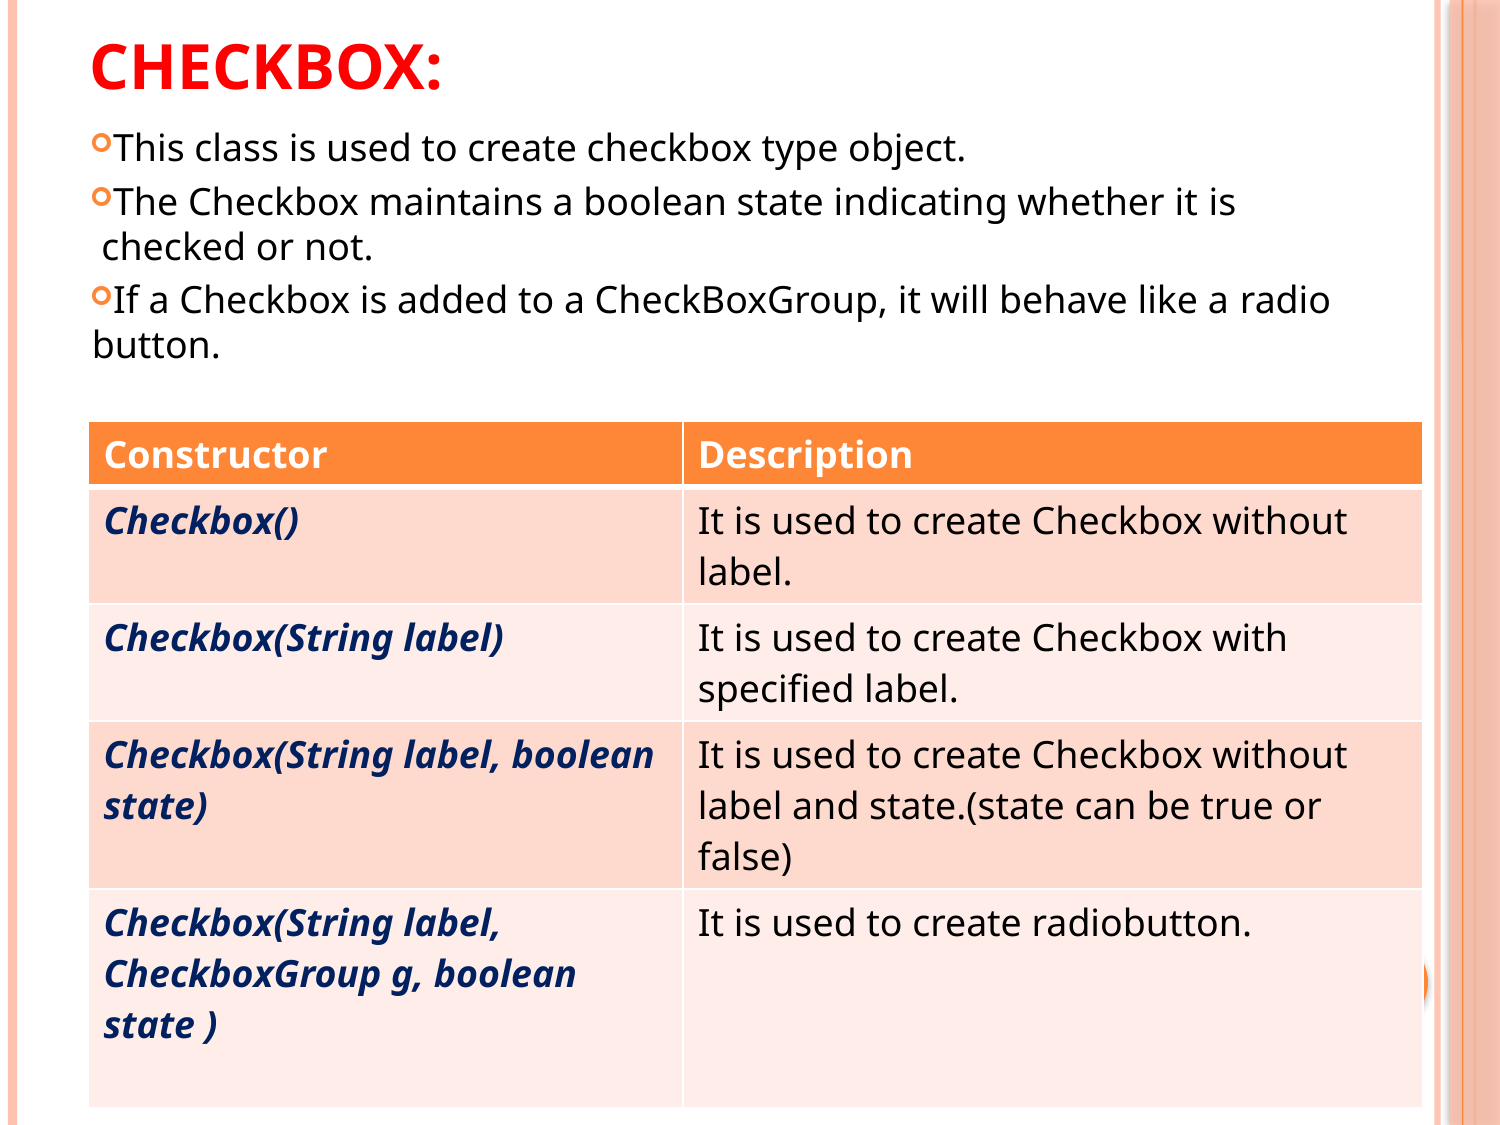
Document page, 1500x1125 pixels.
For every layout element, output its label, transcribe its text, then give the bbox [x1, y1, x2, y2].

table_cell It is used to create radiobutton. [684, 890, 1422, 1107]
table_cell Checkbox(String label) [89, 605, 682, 720]
list This class is used to create checkbox type object. The Checkbox maintains a boolean state indicating whether it is checked or not. If a Checkbox is added to a CheckBoxGroup, it will behave like a radio button. [75, 113, 1376, 1062]
table_header Constructor [89, 422, 682, 484]
table_cell Checkbox() [89, 490, 682, 603]
title Checkbox: [75, 0, 1300, 113]
table_cell It is used to create Checkbox with specified label. [684, 605, 1422, 720]
table_cell Checkbox(String label, CheckboxGroup g, boolean state ) [89, 890, 682, 1107]
table_cell It is used to create Checkbox without label and state.(state can be true or false) [684, 722, 1422, 888]
table_cell Checkbox(String label, boolean state) [89, 722, 682, 888]
table_header Description [684, 422, 1422, 484]
table_cell It is used to create Checkbox without label. [684, 490, 1422, 603]
